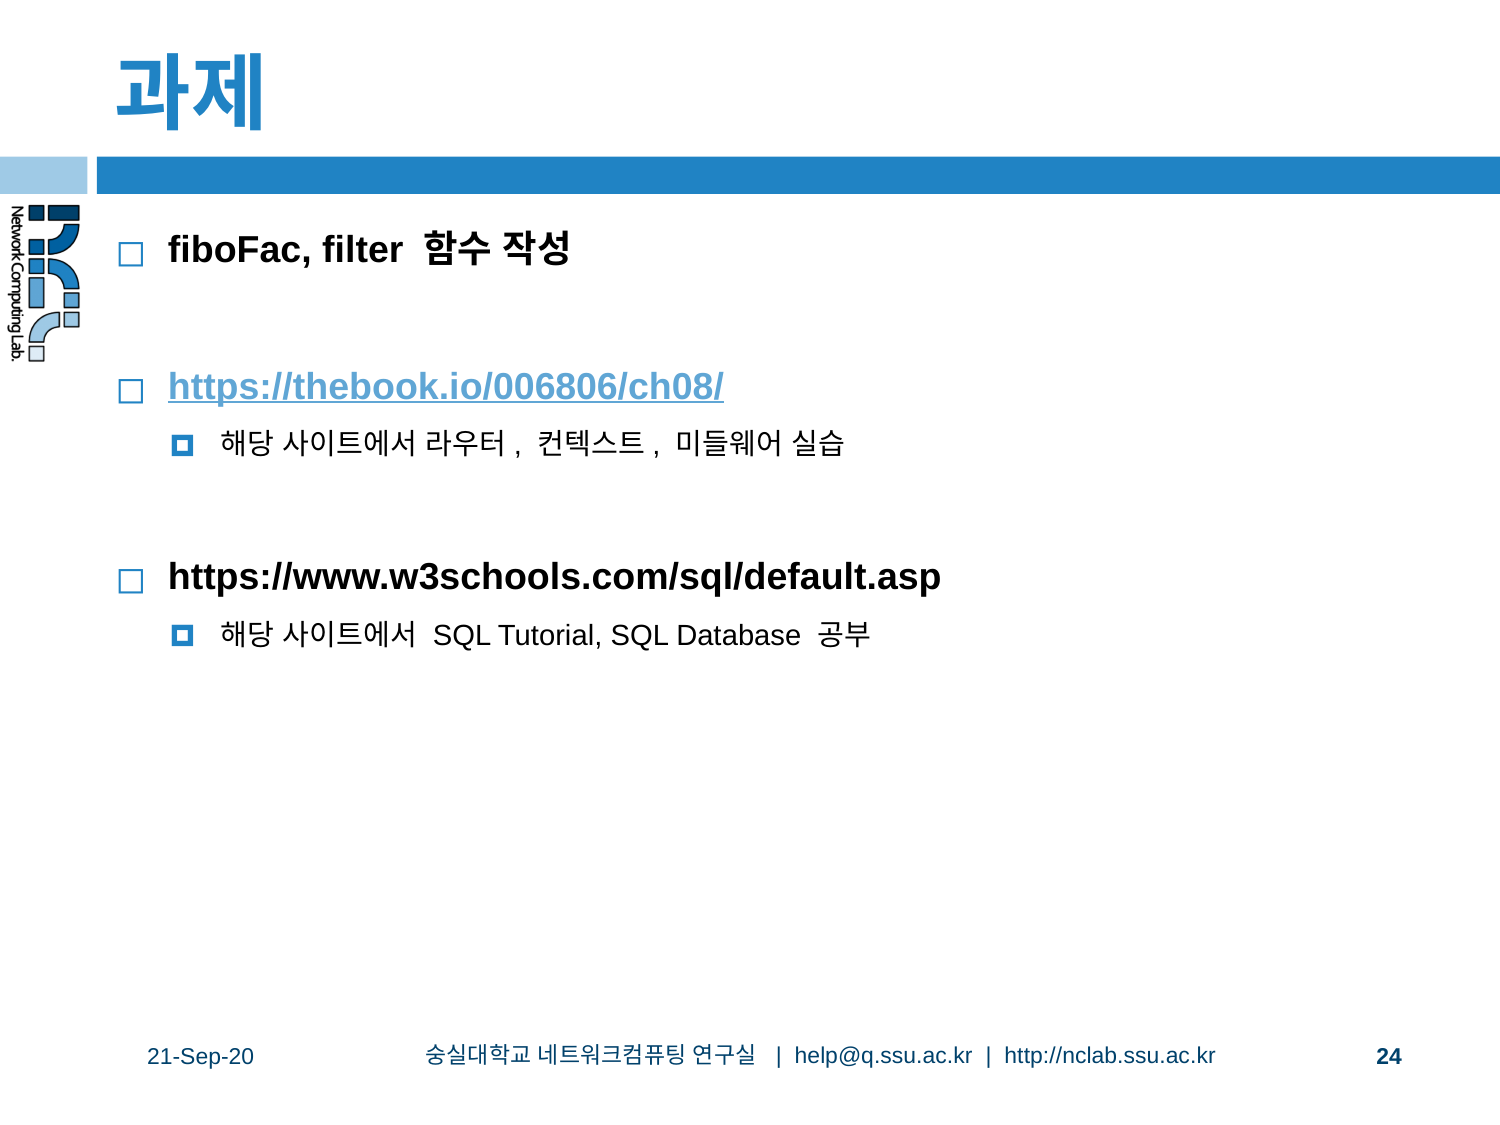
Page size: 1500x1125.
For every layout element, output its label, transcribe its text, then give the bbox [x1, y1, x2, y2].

footer 숭실대학교 네트워크컴퓨팅 연구실 | help@q.ssu.ac.kr | http://nclab.ssu.ac.kr [312, 1024, 1330, 1085]
list fiboFac, filter 함수 작성 https://thebook.io/006806/ch08/ 해당 사이트에서 라우터, 컨텍스트, 미들웨어 실습 https://www.w3schools.com/sql/default.asp 해당 사이트에서 SQL Tutorial, SQL Database 공부 [100, 208, 1447, 882]
picture [6, 202, 83, 365]
title 과제 [99, 30, 1438, 149]
slide_number ‹#› [1340, 1025, 1438, 1085]
slide_number 21-Sep-20 [100, 1025, 302, 1085]
